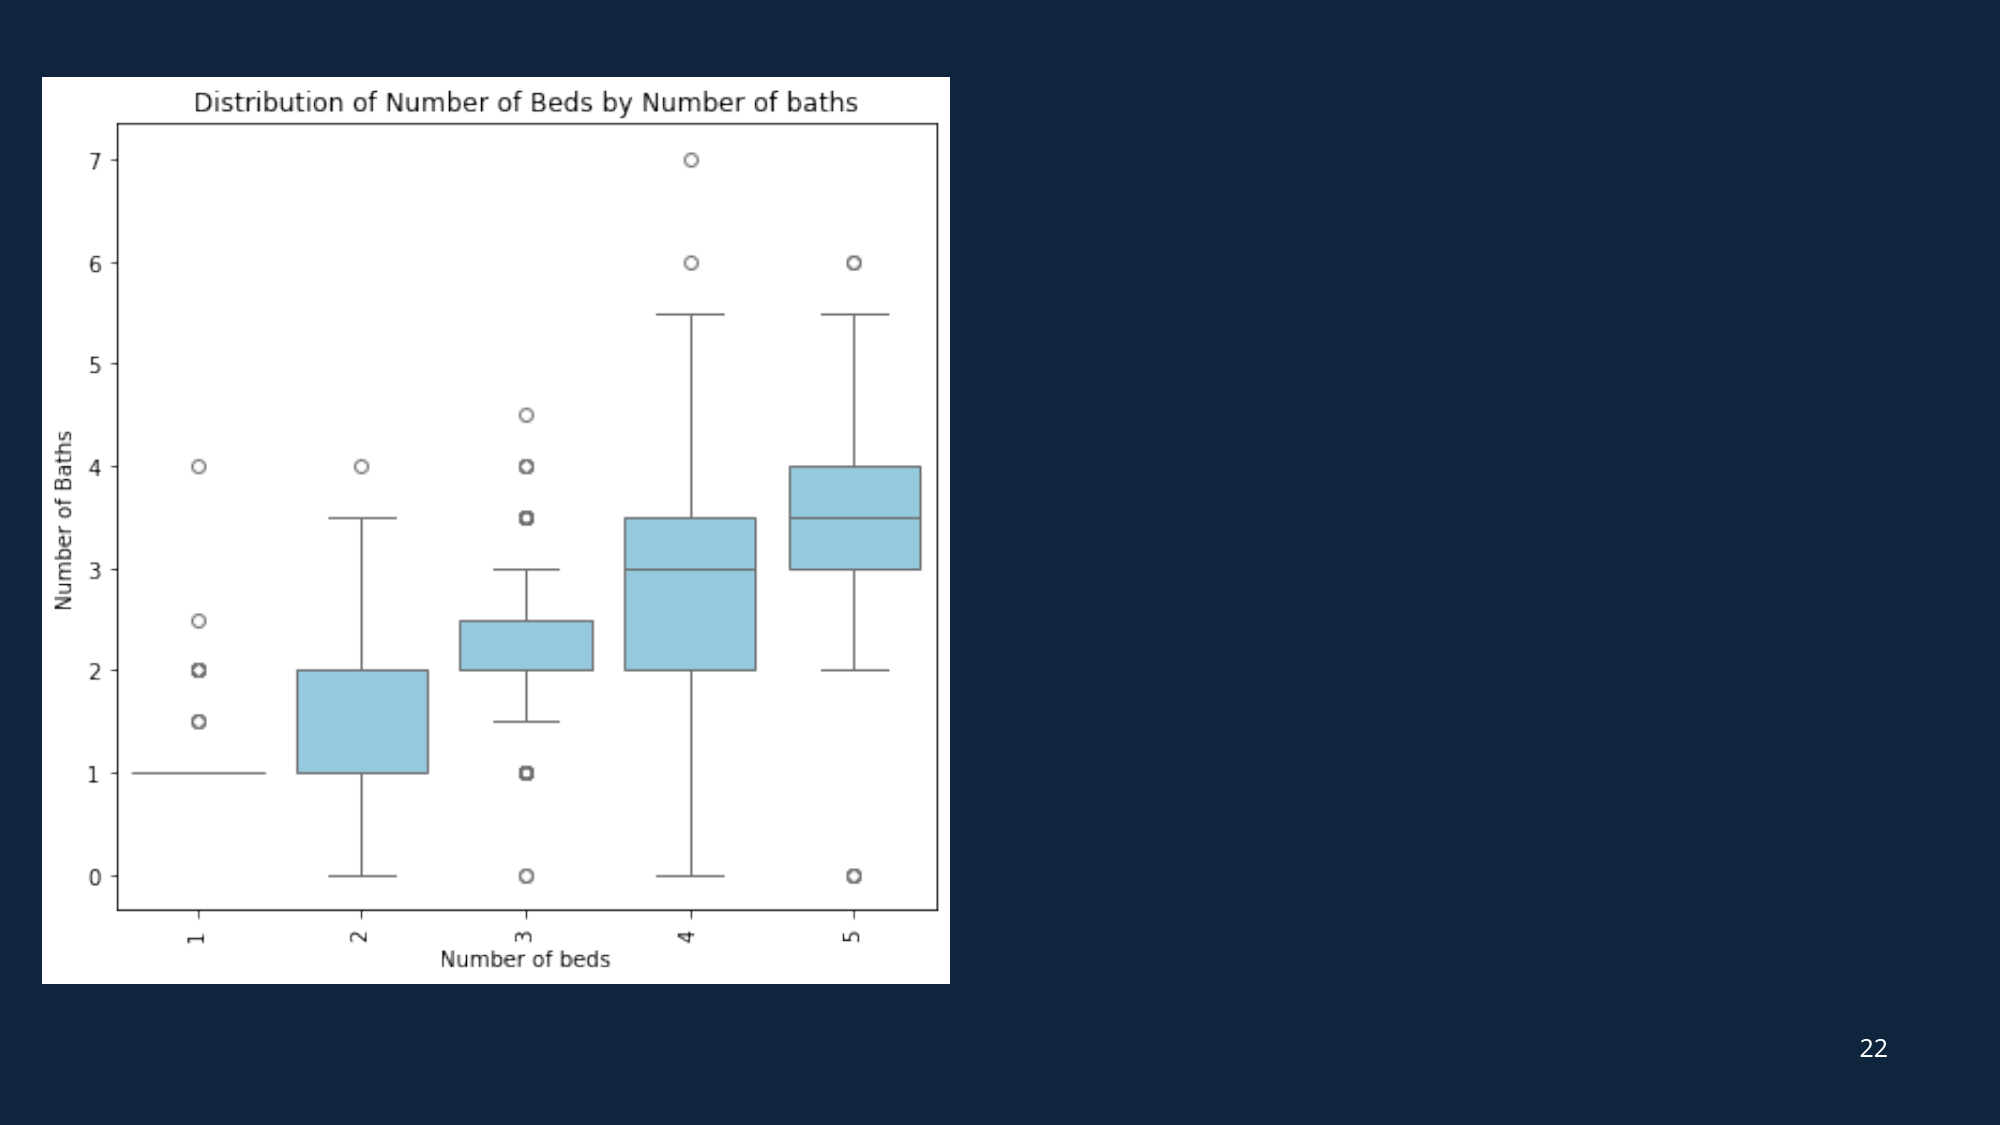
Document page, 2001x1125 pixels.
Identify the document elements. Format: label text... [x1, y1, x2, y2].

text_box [42, 76, 950, 985]
slide_number 22 [1836, 1020, 1912, 1080]
